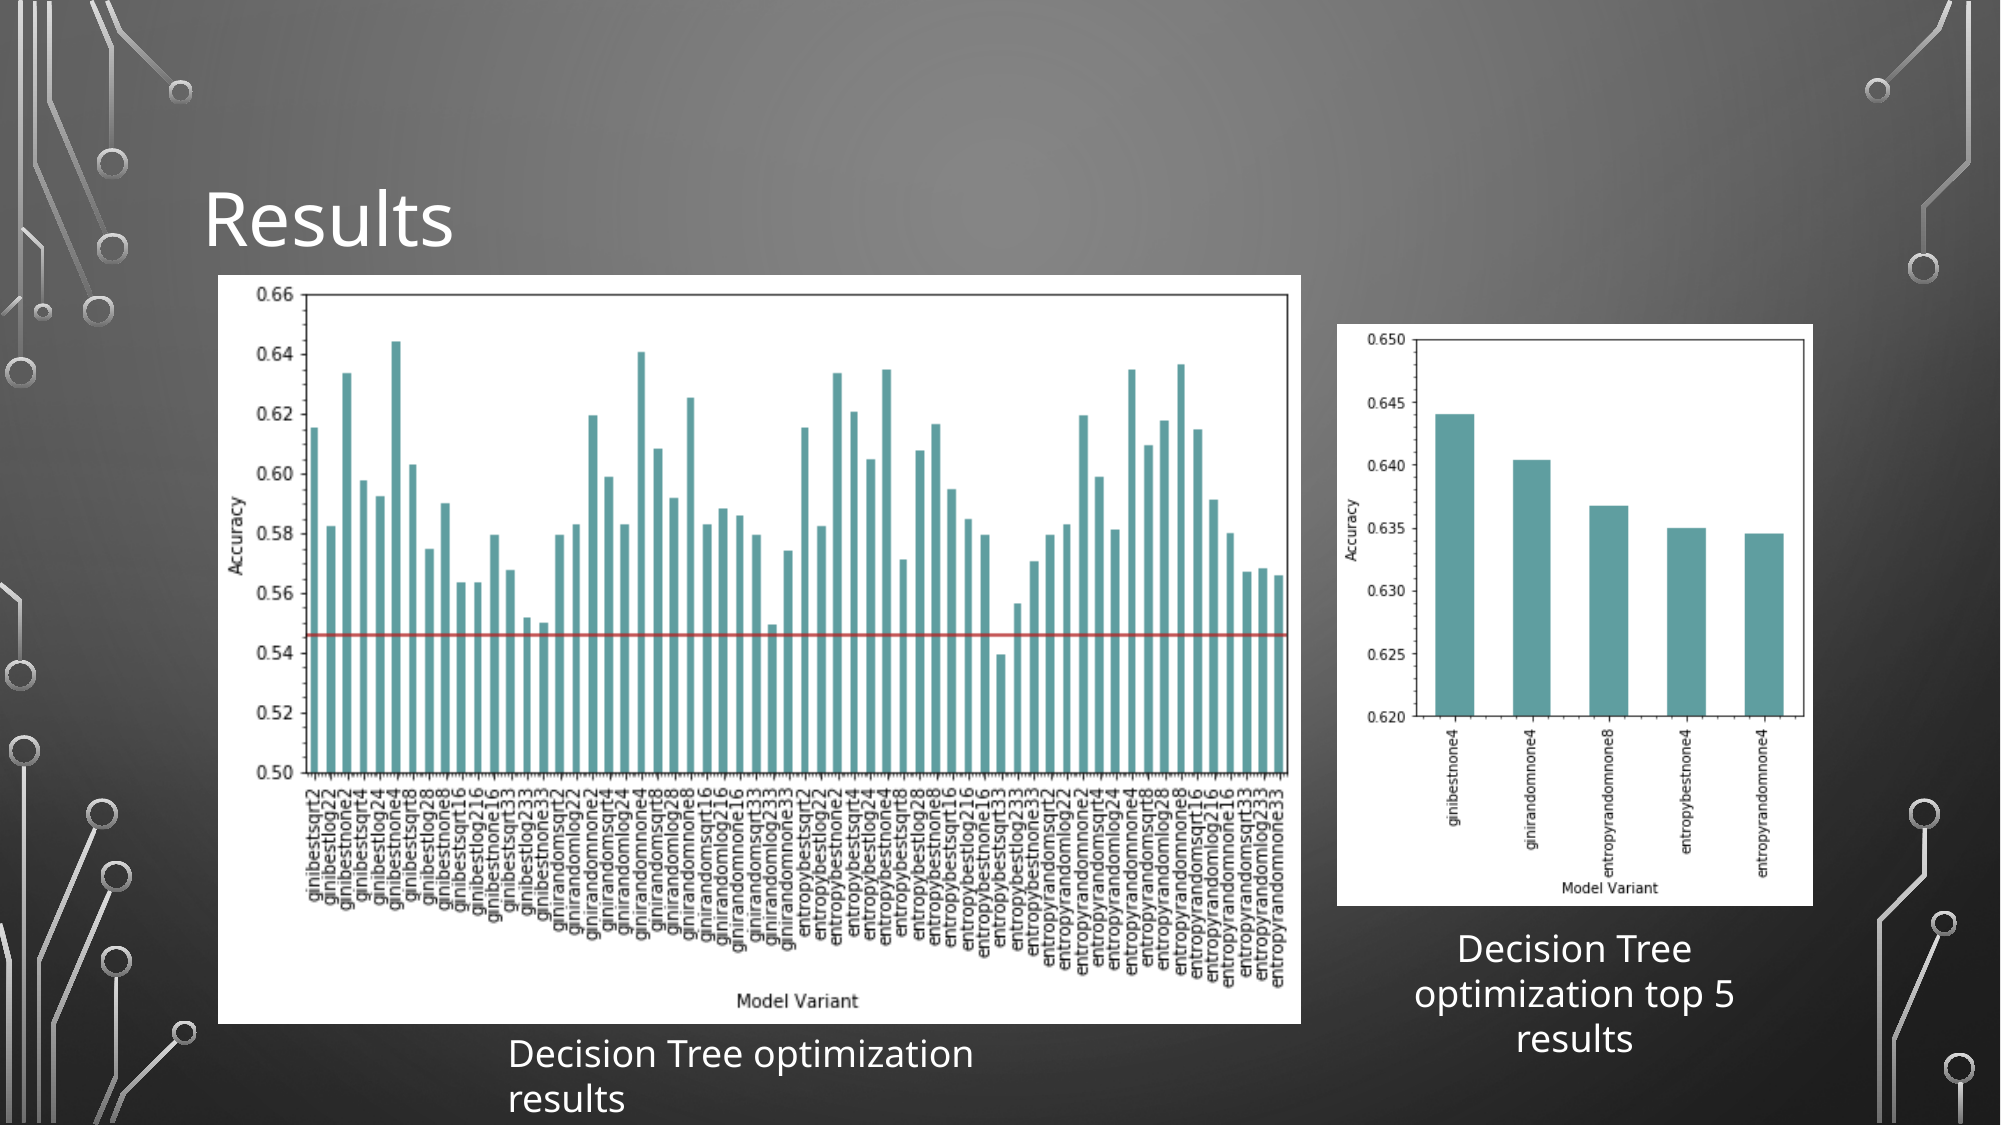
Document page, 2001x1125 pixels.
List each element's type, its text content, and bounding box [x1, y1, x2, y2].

text_box Decision Tree optimization results [492, 1024, 1027, 1125]
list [1336, 324, 1813, 906]
text_box Decision Tree optimization top 5 results [1356, 917, 1794, 1067]
picture [218, 274, 1302, 1024]
title Results [187, 101, 1813, 344]
